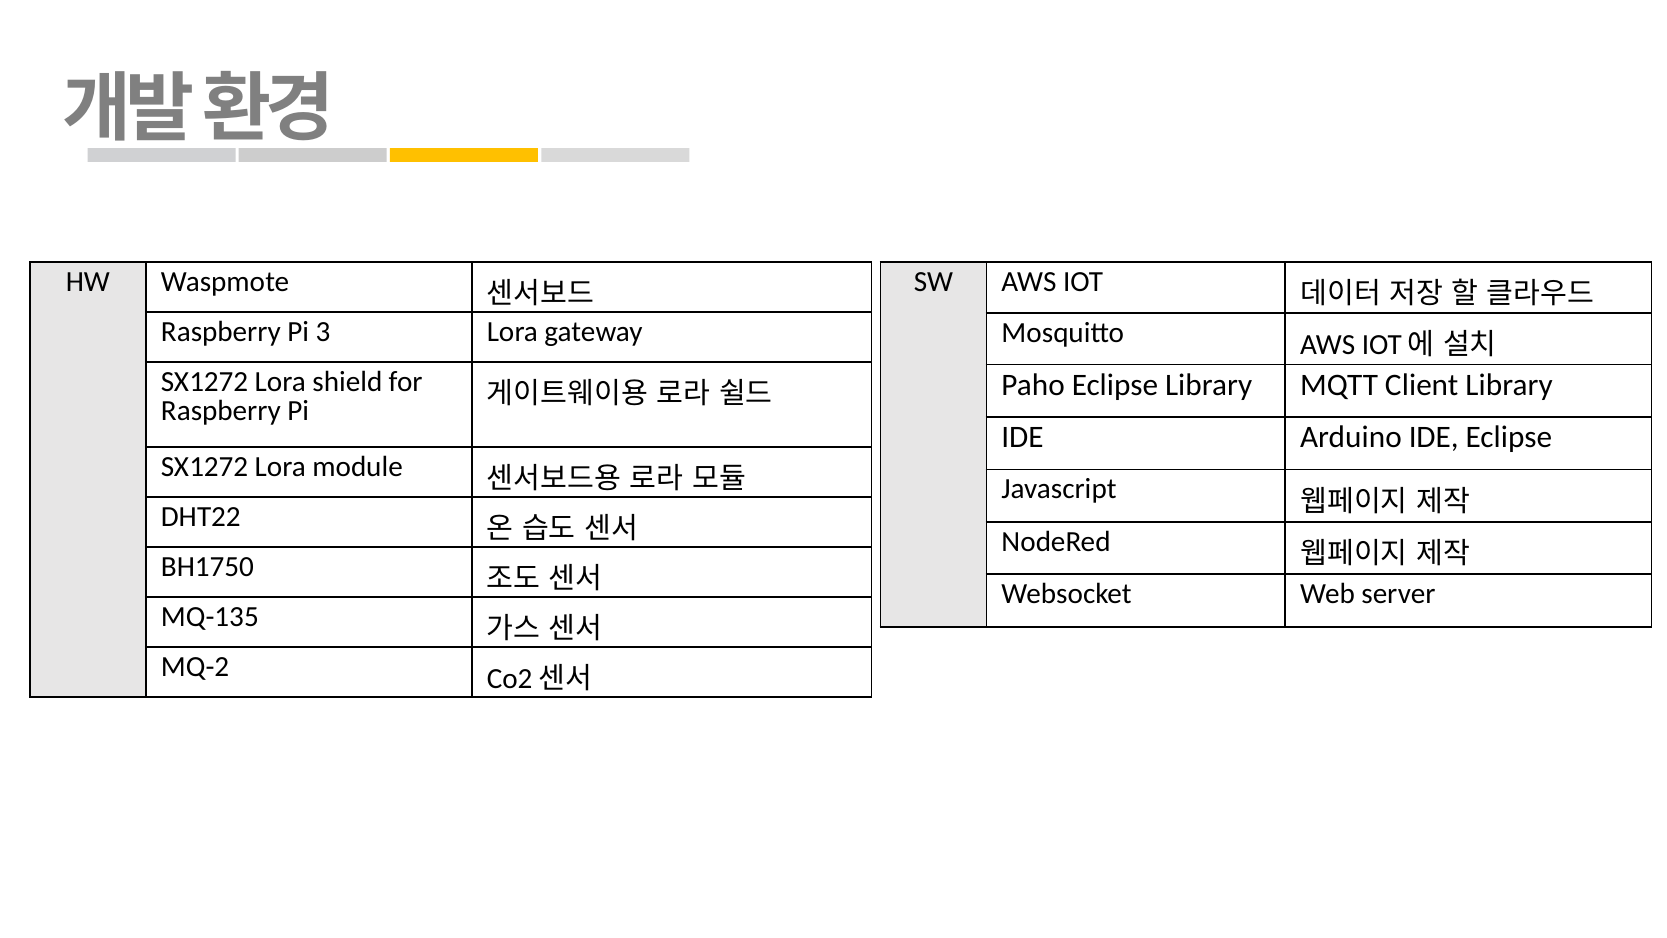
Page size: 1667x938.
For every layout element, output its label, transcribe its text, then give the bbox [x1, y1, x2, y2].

table_cell DHT22 [147, 498, 471, 546]
table_header 센서보드 [473, 263, 871, 311]
table_header AWS IOT [987, 263, 1284, 312]
table_cell 웹페이지 제작 [1286, 523, 1651, 573]
table_cell 가스 센서 [473, 598, 871, 646]
table_cell 웹페이지 제작 [1286, 470, 1651, 521]
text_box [87, 148, 690, 162]
table_header SW [881, 263, 986, 626]
table_cell 게이트웨이용 로라 쉴드 [473, 363, 871, 446]
table_cell Javascript [987, 470, 1284, 521]
table_cell NodeRed [987, 523, 1284, 573]
table_cell IDE [987, 418, 1284, 469]
table_cell 센서보드용 로라 모듈 [473, 448, 871, 496]
table_cell Websocket [987, 575, 1284, 626]
table_cell Mosquitto [987, 314, 1284, 364]
table_cell MQTT Client Library [1286, 365, 1651, 416]
table_header HW [31, 263, 145, 696]
table_cell SX1272 Lora module [147, 448, 471, 496]
table_cell Lora gateway [473, 313, 871, 361]
table_cell Web server [1286, 575, 1651, 626]
table_cell BH1750 [147, 548, 471, 596]
table_cell Arduino IDE, Eclipse [1286, 418, 1651, 469]
table_cell Raspberry Pi 3 [147, 313, 471, 361]
table_cell 온 습도 센서 [473, 498, 871, 546]
table_cell Co2센서 [473, 648, 871, 696]
table_cell MQ-135 [147, 598, 471, 646]
table_cell MQ-2 [147, 648, 471, 696]
table_header Waspmote [147, 263, 471, 311]
table_cell AWS IOT에 설치 [1286, 314, 1651, 364]
table_cell SX1272 Lora shield for Raspberry Pi [147, 363, 471, 446]
table_header 데이터 저장 할 클라우드 [1286, 263, 1651, 312]
table_cell 조도 센서 [473, 548, 871, 596]
table_cell Paho Eclipse Library [987, 365, 1284, 416]
text_box 개발 환경 [0, 59, 519, 150]
